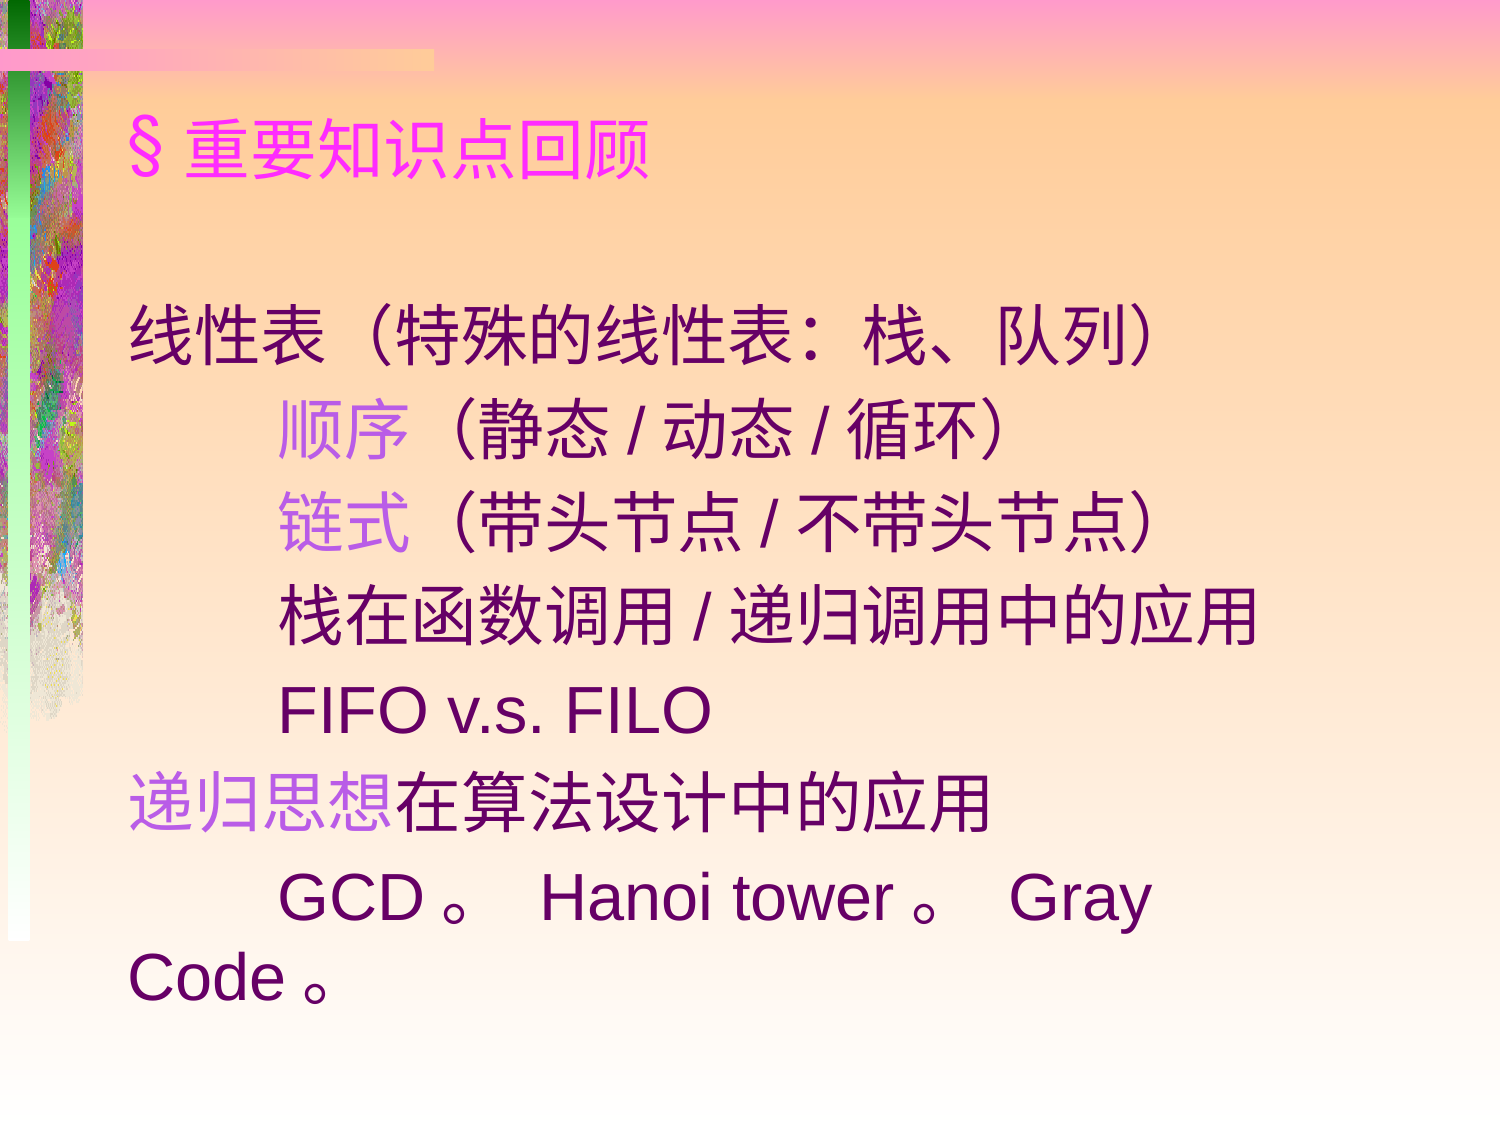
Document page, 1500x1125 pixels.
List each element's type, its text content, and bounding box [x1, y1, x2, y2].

picture [0, 0, 9, 50]
picture [29, 71, 83, 821]
list 重要知识点回顾 线性表（特殊的线性表：栈、队列） 顺序（静态/动态/循环） 链式（带头节点/不带头节点） 栈在函数调用/递归调用中的应用 FIFO v.s. FILO 递归思想在算法设计中的应用 GCD。 Hanoi tower。 Gray Code。 [112, 99, 1388, 1000]
picture [29, 0, 83, 50]
picture [0, 71, 9, 821]
